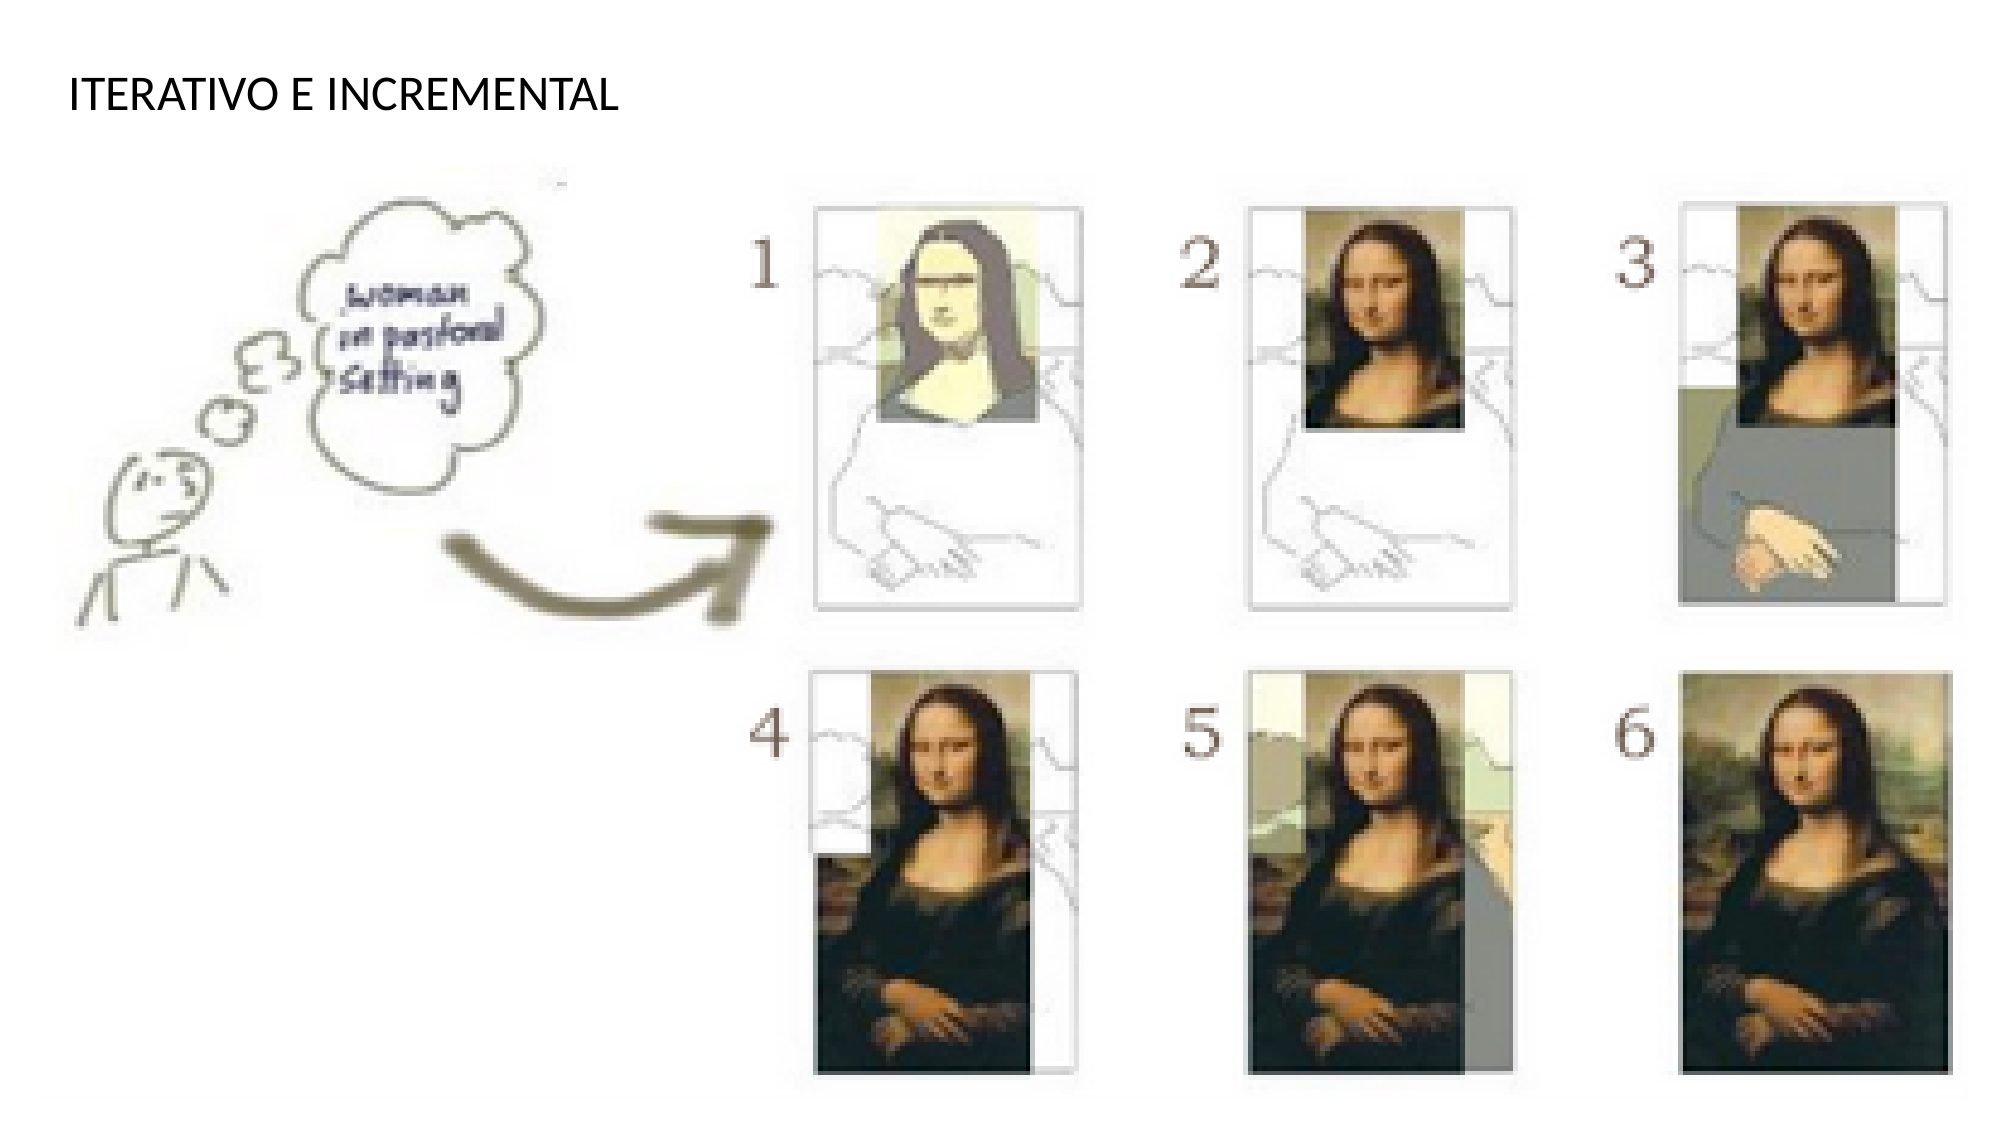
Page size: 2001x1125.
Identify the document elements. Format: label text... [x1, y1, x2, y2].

text_box ITERATIVO E INCREMENTAL [54, 52, 636, 128]
picture [36, 158, 1968, 1100]
